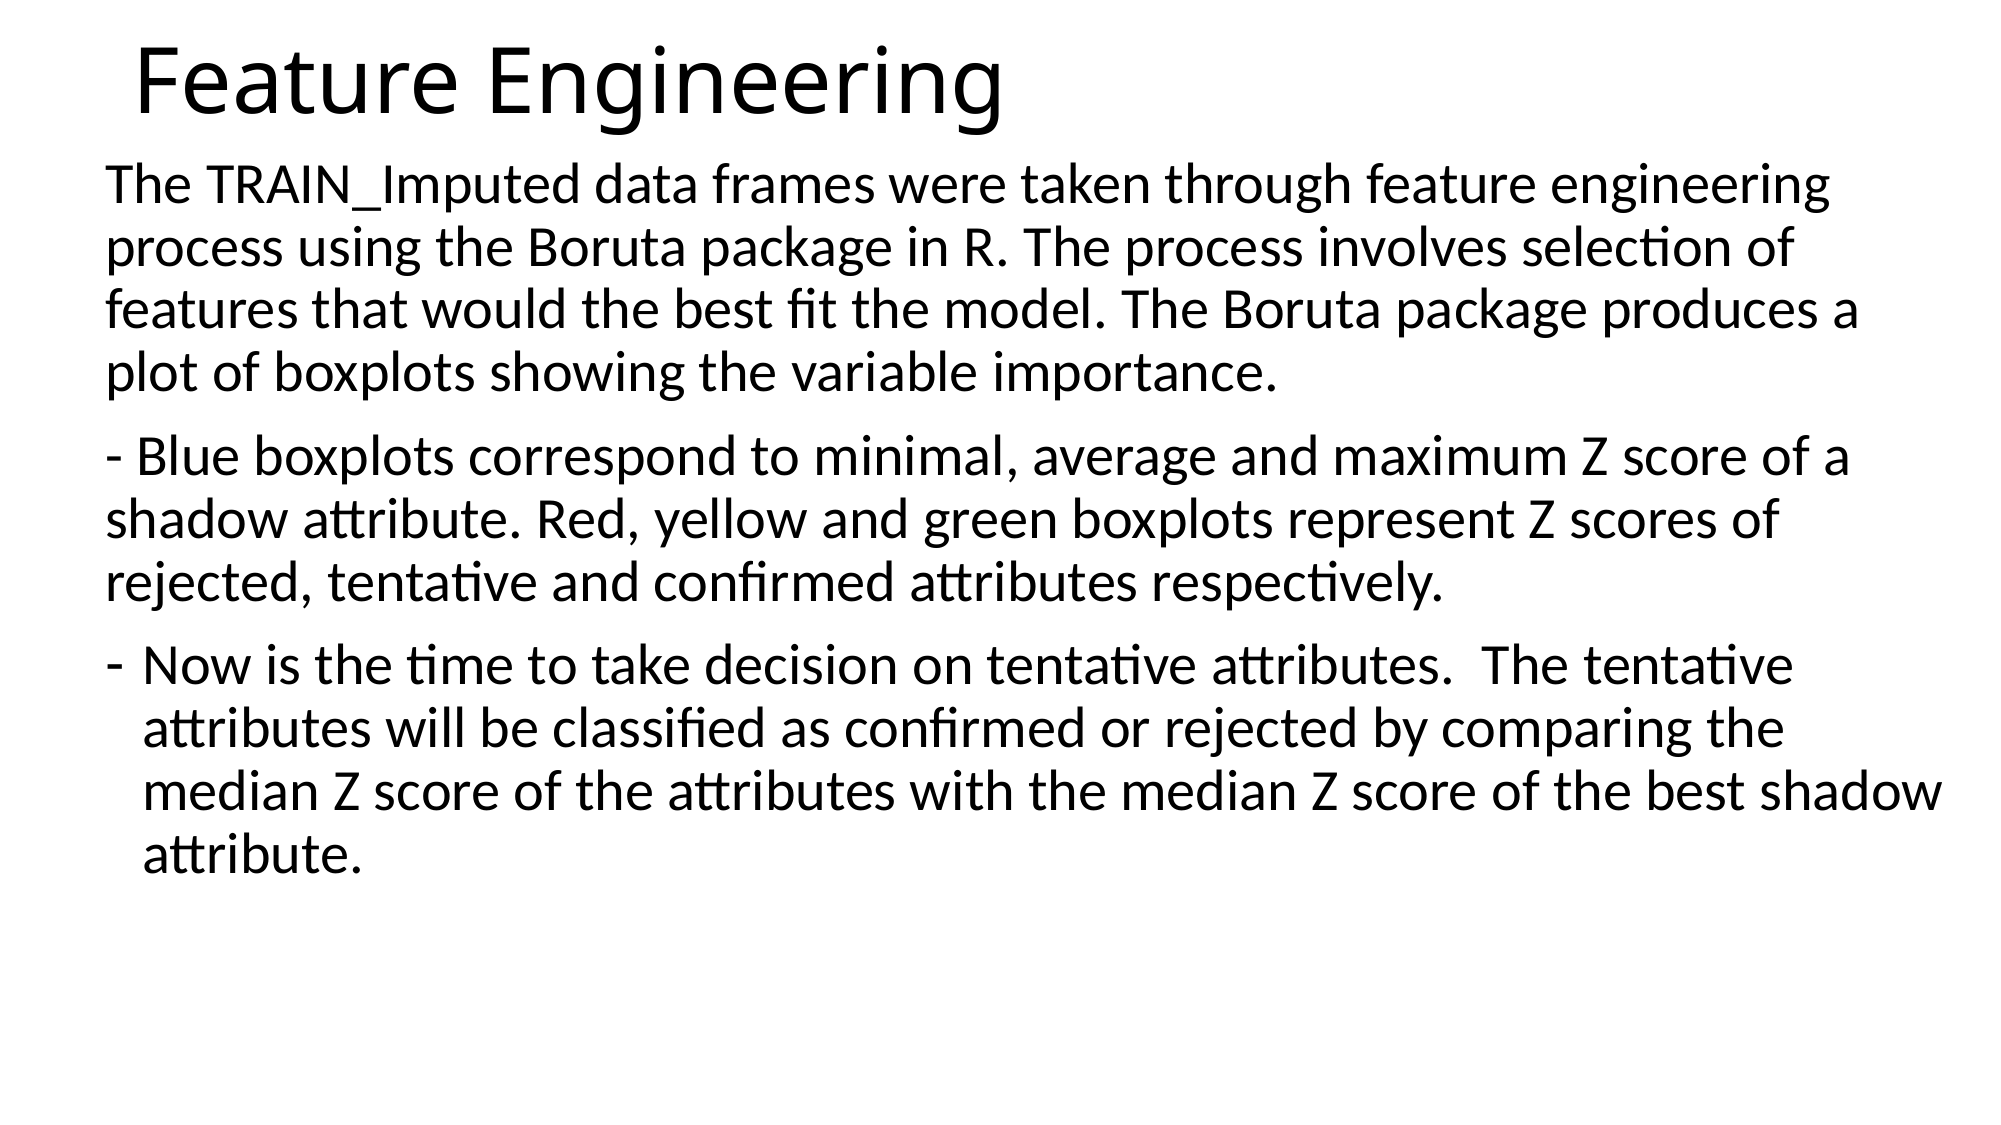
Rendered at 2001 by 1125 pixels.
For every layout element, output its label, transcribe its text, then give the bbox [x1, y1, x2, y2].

list The TRAIN_Imputed data frames were taken through feature engineering process using the Boruta package in R. The process involves selection of features that would the best fit the model. The Boruta package produces a plot of boxplots showing the variable importance. - Blue boxplots correspond to minimal, average and maximum Z score of a shadow attribute. Red, yellow and green boxplots represent Z scores of rejected, tentative and confirmed attributes respectively. Now is the time to take decision on tentative attributes. The tentative attributes will be classified as confirmed or rejected by comparing the median Z score of the attributes with the median Z score of the best shadow attribute. [90, 145, 1965, 1092]
title Feature Engineering [117, 22, 1843, 145]
